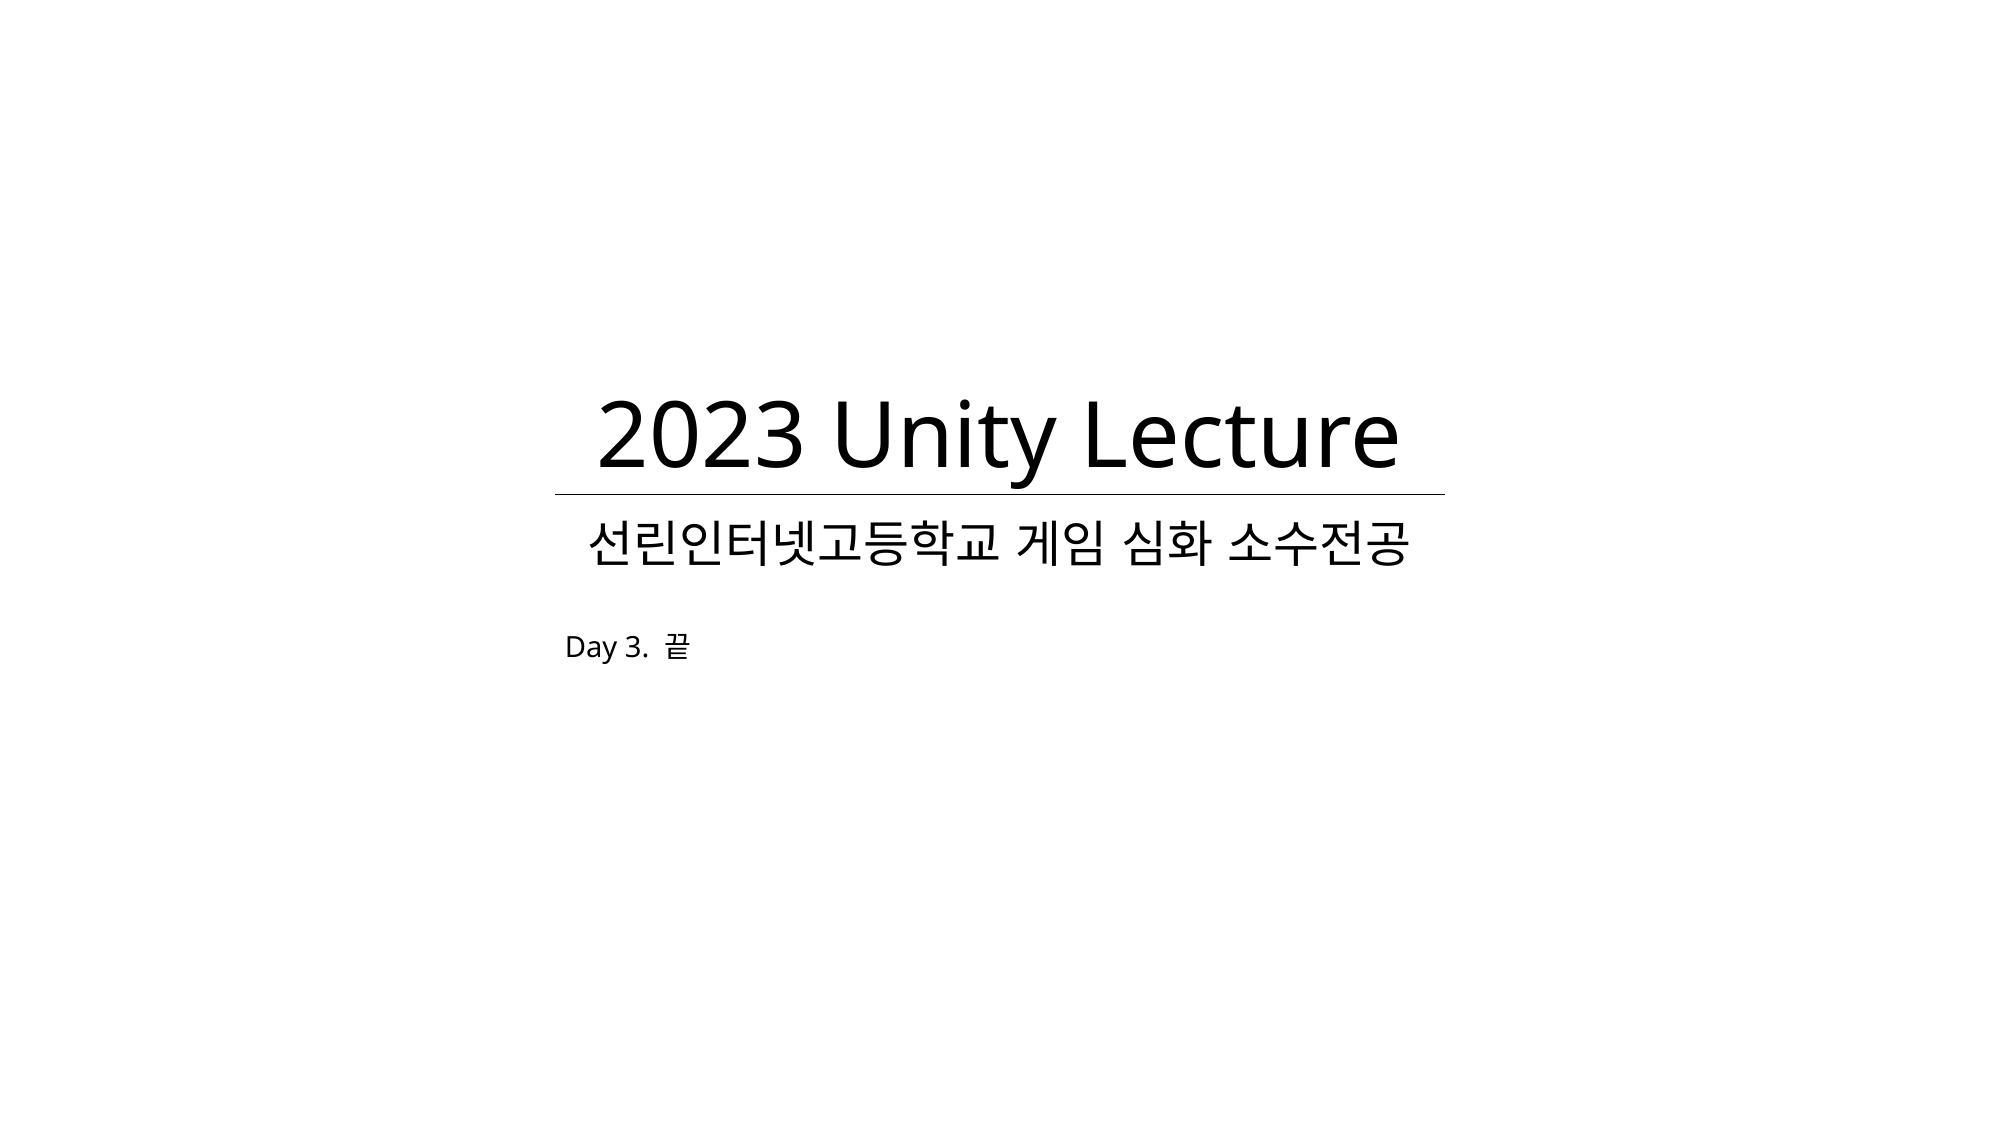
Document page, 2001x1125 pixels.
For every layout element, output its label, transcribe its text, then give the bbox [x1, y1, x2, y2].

text_box 2023 Unity Lecture [582, 368, 1418, 493]
text_box 선린인터넷고등학교 게임 심화 소수전공 [573, 505, 1427, 581]
text_box Day 3. 끝 [550, 620, 706, 671]
